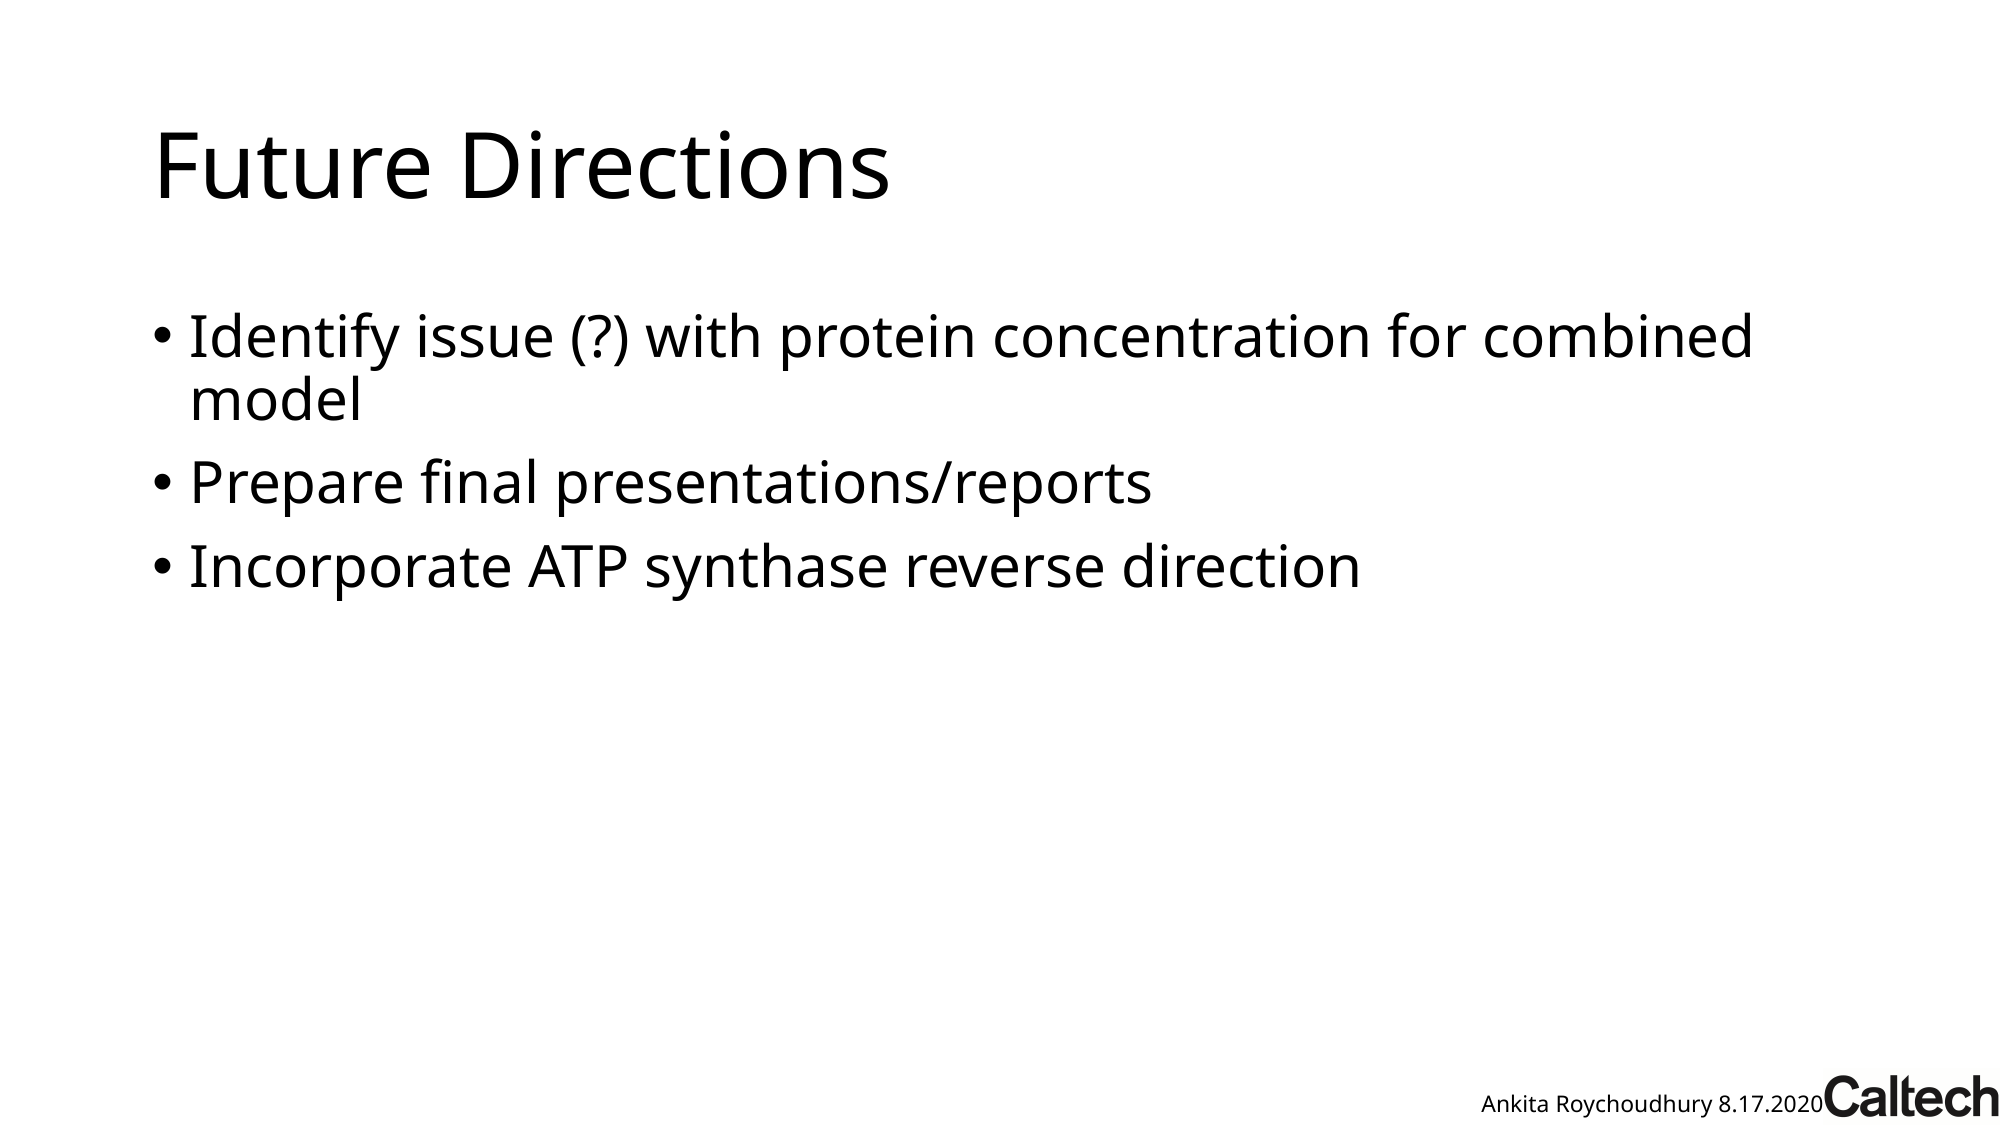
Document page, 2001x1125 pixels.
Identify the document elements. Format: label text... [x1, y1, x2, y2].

list Identify issue (?) with protein concentration for combined model Prepare final presentations/reports Incorporate ATP synthase reverse direction [137, 299, 1863, 1014]
title Future Directions [137, 59, 1863, 278]
picture [1823, 1068, 2000, 1125]
text_box Ankita Roychoudhury 8.17.2020 [1466, 1082, 1823, 1125]
